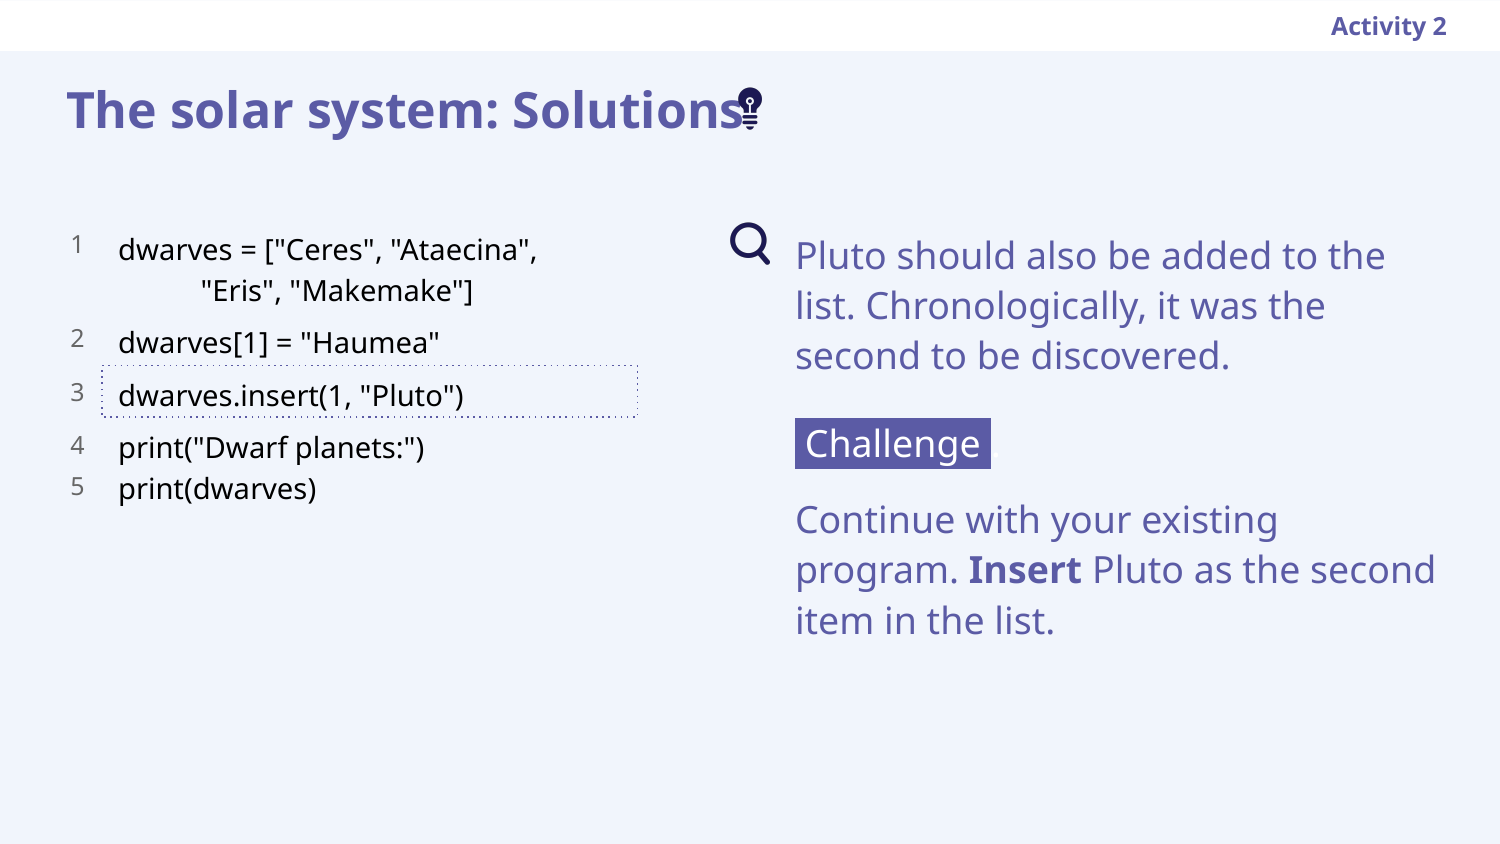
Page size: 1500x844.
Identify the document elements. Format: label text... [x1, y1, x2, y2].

text_box Pluto should also be added to the list. Chronologically, it was the second to be discovered. Challenge . Continue with your existing program. Insert Pluto as the second item in the list. [780, 211, 1451, 768]
text_box dwarves = ["Ceres", "Ataecina", "Eris", "Makemake"] dwarves[1] = "Haumea" dwarves.insert(1, "Pluto") print("Dwarf planets:") print(dwarves) [103, 211, 688, 768]
picture [727, 86, 773, 132]
subtitle Activity 2 [862, 0, 1448, 52]
text_box [102, 365, 638, 418]
picture [727, 221, 773, 267]
text_box 1 2 3 4 5 [52, 215, 85, 771]
text_box The solar system: Solutions [51, 51, 1449, 167]
